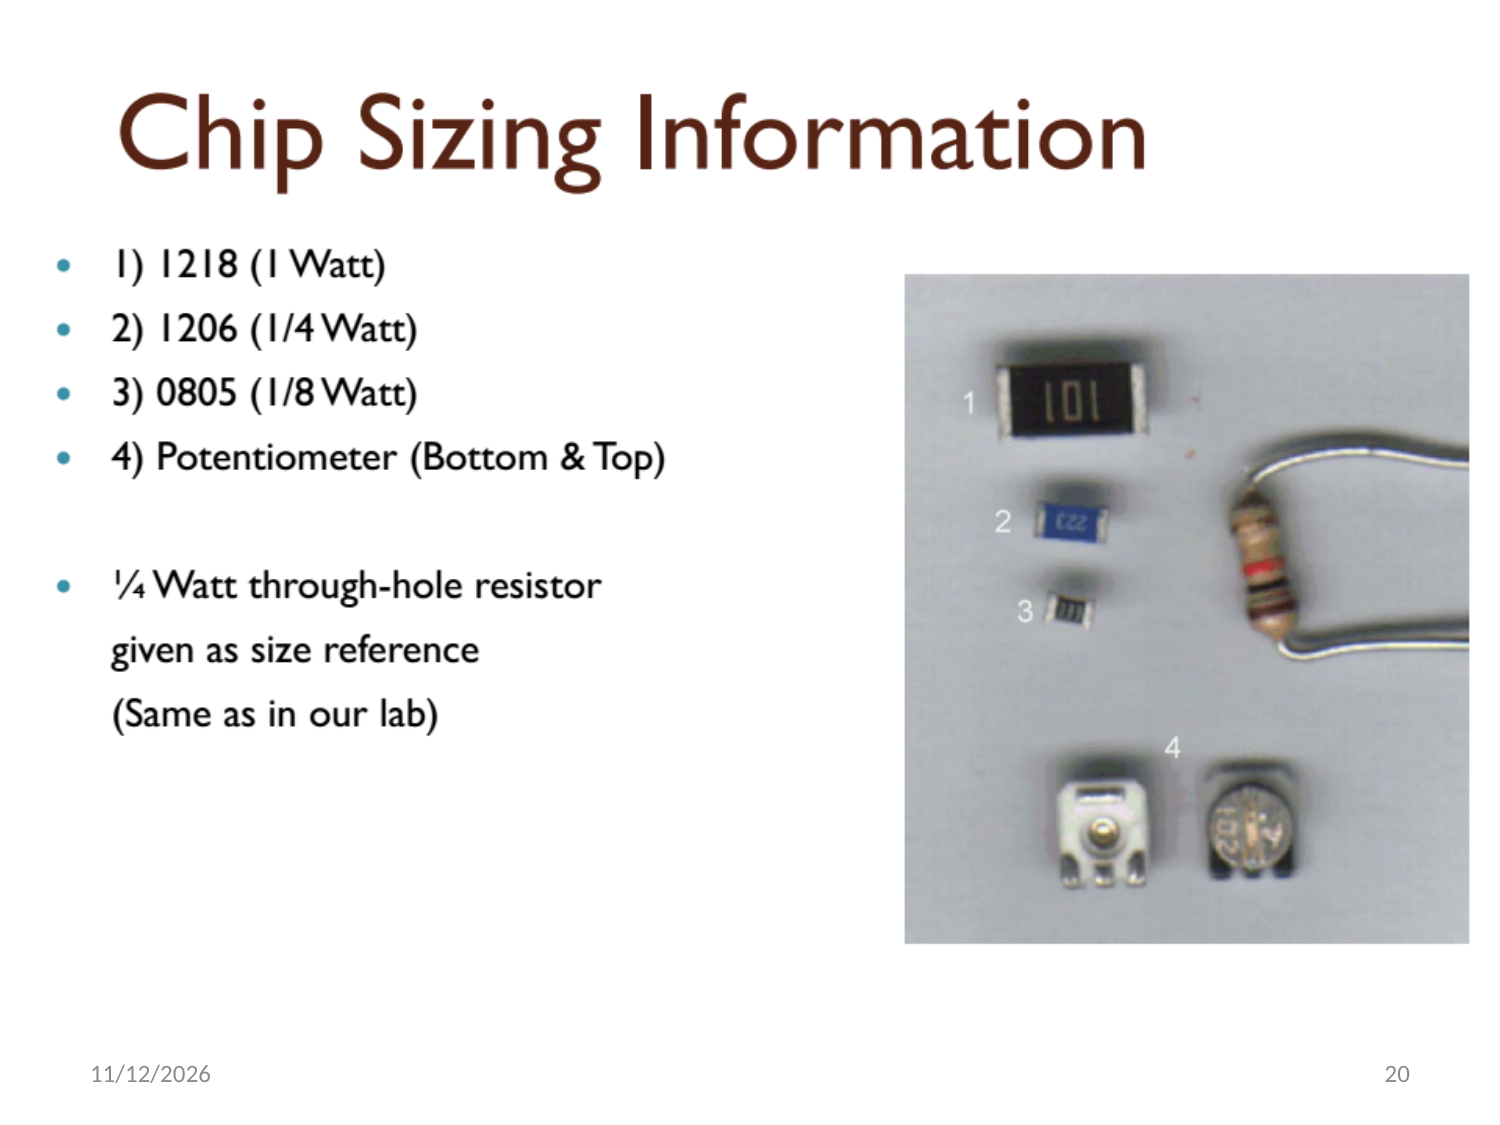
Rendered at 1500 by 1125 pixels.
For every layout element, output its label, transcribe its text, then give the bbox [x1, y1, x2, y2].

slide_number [75, 1042, 425, 1103]
slide_number 20 [1074, 1042, 1425, 1103]
picture [23, 74, 1482, 952]
